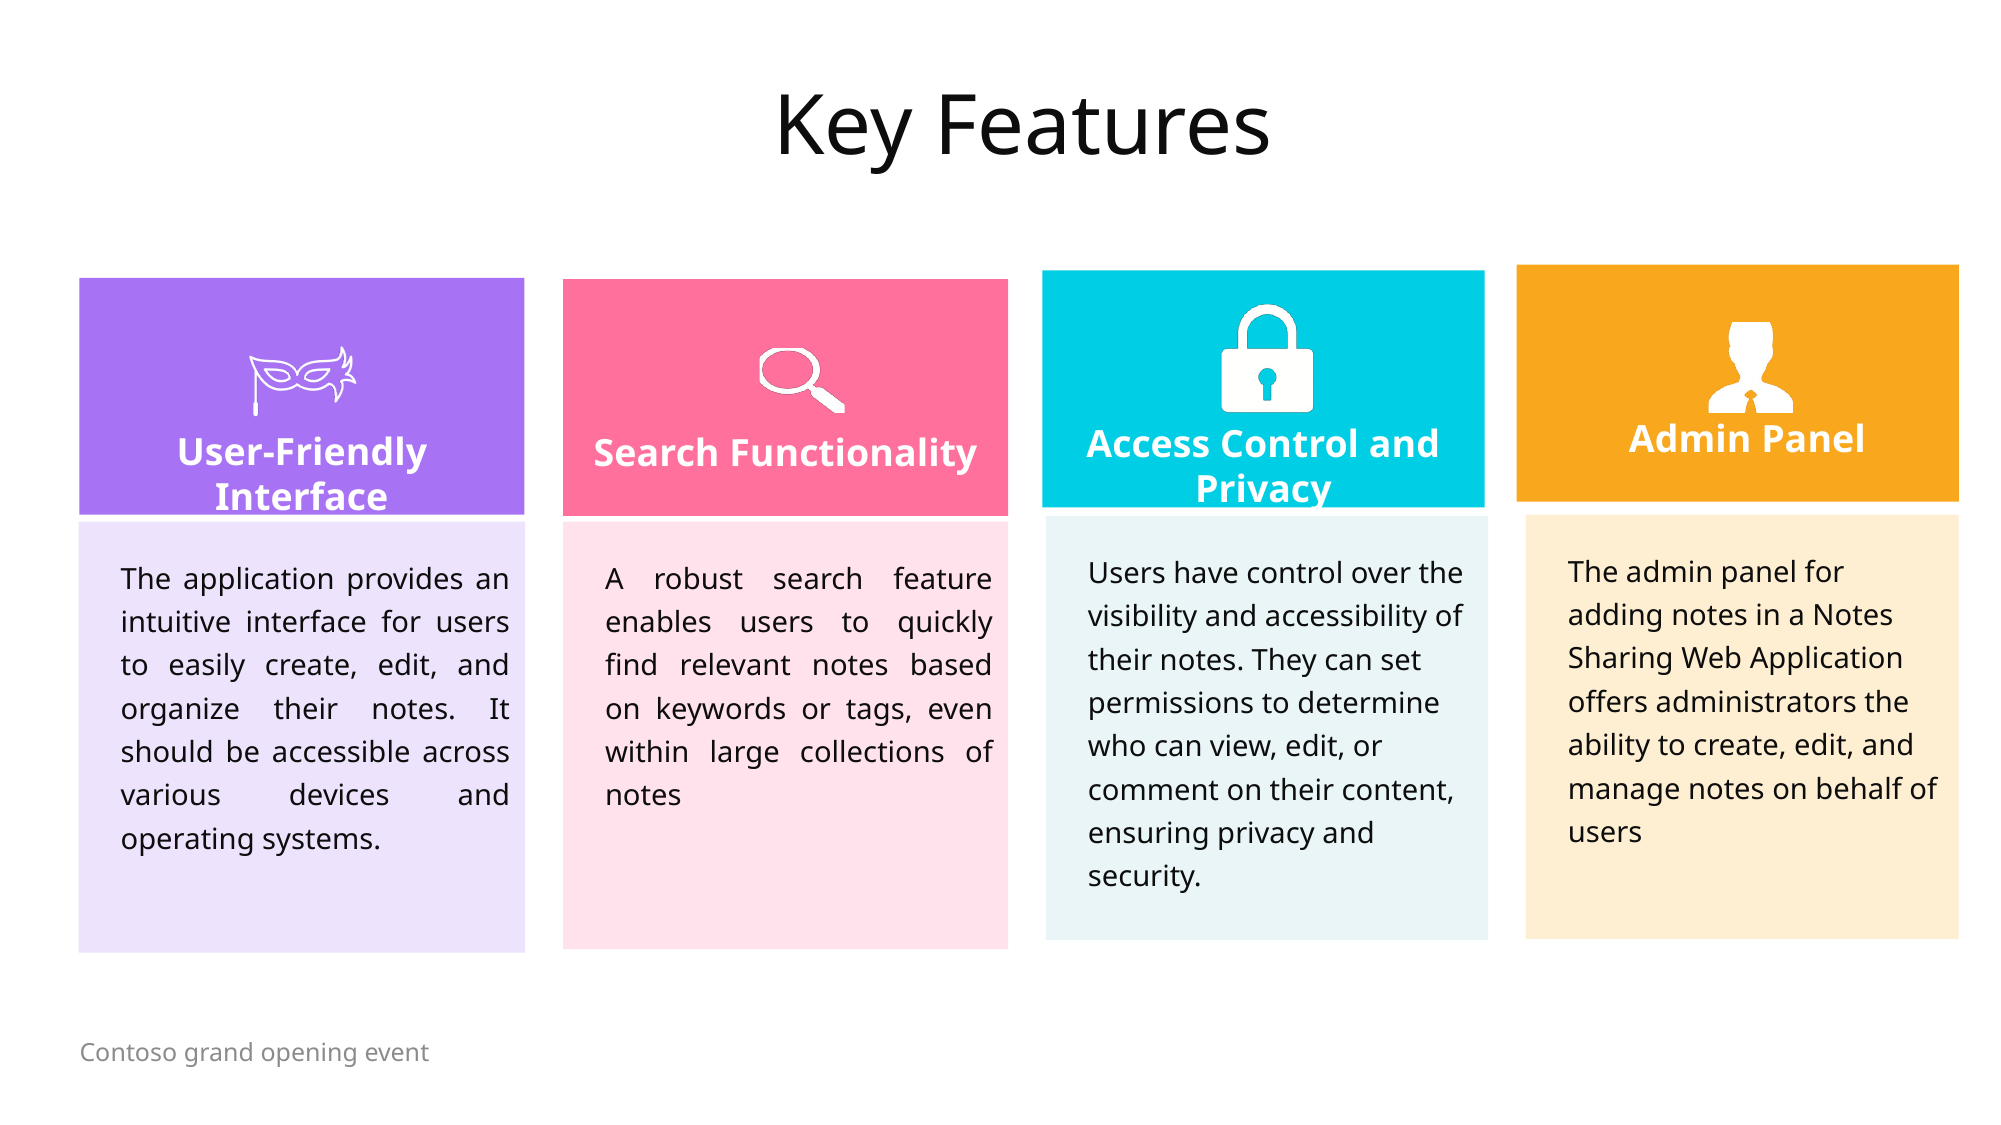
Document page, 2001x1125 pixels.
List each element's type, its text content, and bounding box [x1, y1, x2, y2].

list The application provides an intuitive interface for users to easily create, edit, and organize their notes. It should be accessible across various devices and operating systems. [78, 521, 526, 953]
picture [1210, 301, 1324, 414]
picture [759, 348, 845, 413]
title Key Features [16, 18, 2000, 236]
list Access Control and Privacy [1042, 270, 1485, 508]
list A robust search feature enables users to quickly find relevant notes based on keywords or tags, even within large collections of notes [563, 521, 1009, 950]
list Admin Panel [1516, 264, 1959, 502]
picture [245, 322, 359, 435]
list Users have control over the visibility and accessibility of their notes. They can set permissions to determine who can view, edit, or comment on their content, ensuring privacy and security. [1045, 515, 1489, 941]
list User-Friendly Interface [79, 277, 525, 515]
footer Contoso grand opening event [64, 1030, 467, 1076]
picture [1708, 322, 1793, 413]
list The admin panel for adding notes in a Notes Sharing Web Application offers administrators the ability to create, edit, and manage notes on behalf of users [1525, 514, 1959, 939]
list Search Functionality [563, 279, 1009, 516]
